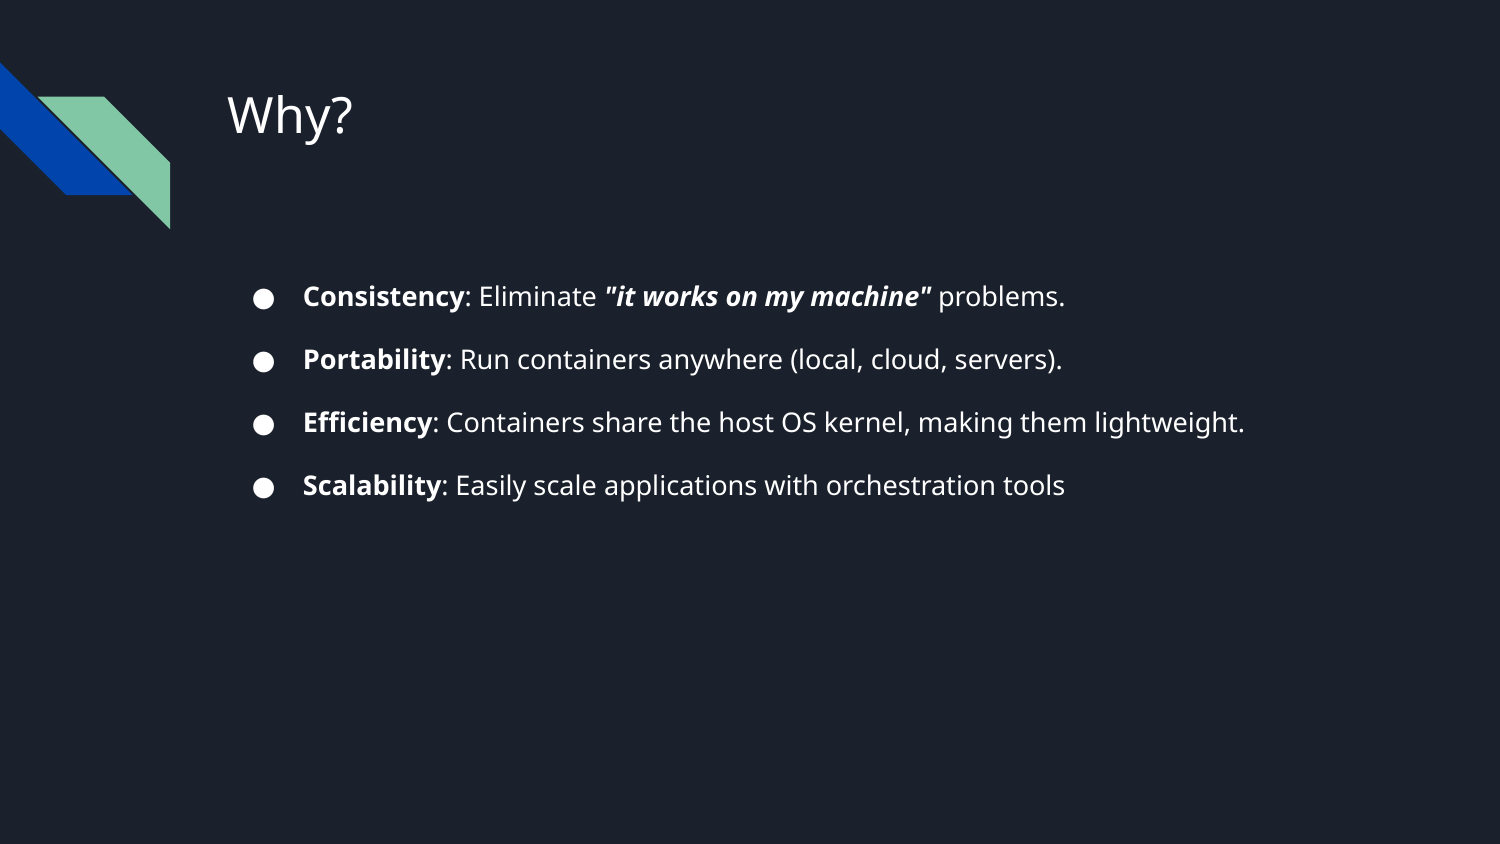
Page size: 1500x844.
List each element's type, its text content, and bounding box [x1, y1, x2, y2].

list Consistency: Eliminate "it works on my machine" problems. Portability: Run containers anywhere (local, cloud, servers). Efficiency: Containers share the host OS kernel, making them lightweight. Scalability: Easily scale applications with orchestration tools [212, 257, 1368, 735]
title Why? [212, 64, 1368, 215]
